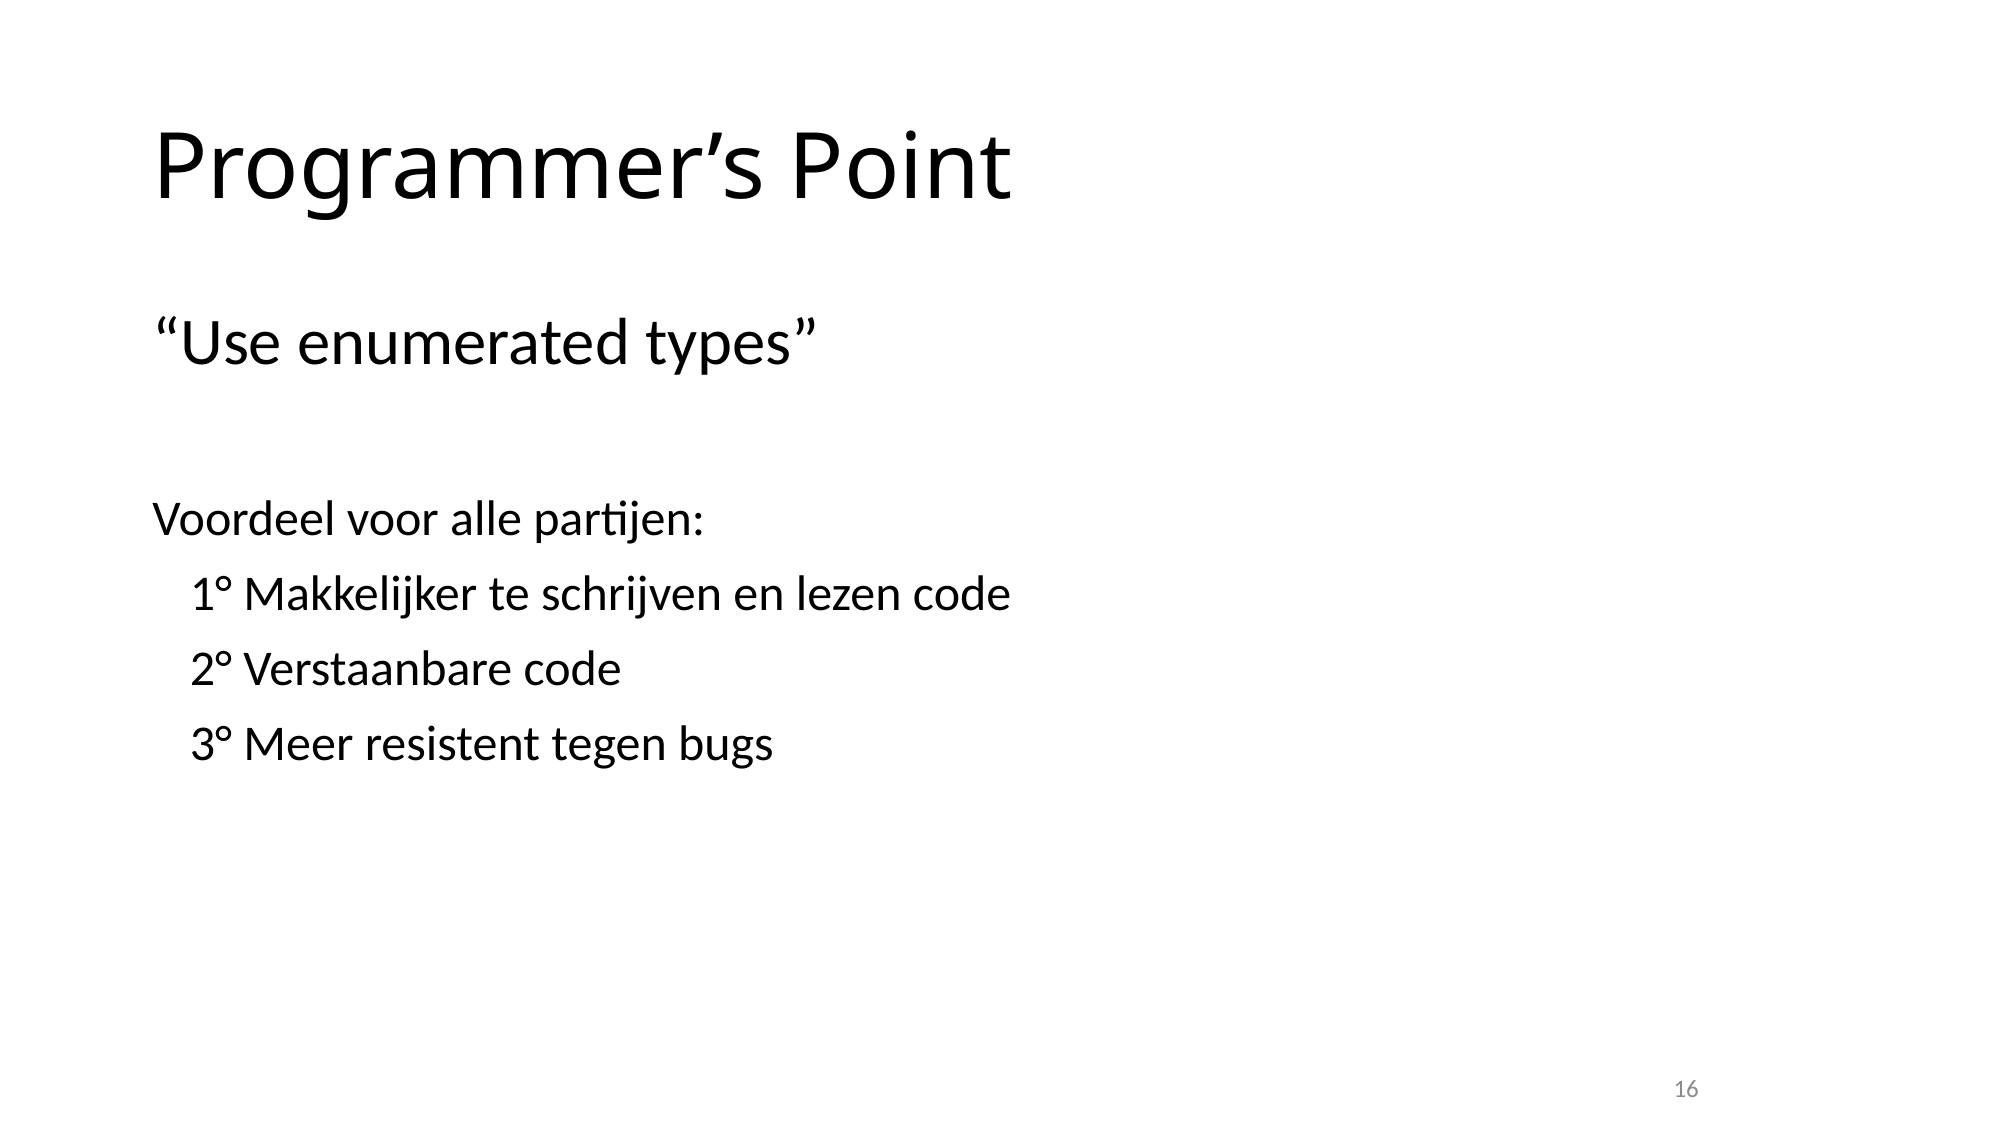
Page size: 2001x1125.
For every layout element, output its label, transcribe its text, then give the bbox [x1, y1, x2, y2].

list “Use enumerated types” Voordeel voor alle partijen: 1° Makkelijker te schrijven en lezen code 2° Verstaanbare code 3° Meer resistent tegen bugs [137, 299, 1863, 1014]
title Programmer’s Point [137, 59, 1863, 278]
slide_number 16 [1319, 1061, 1715, 1113]
